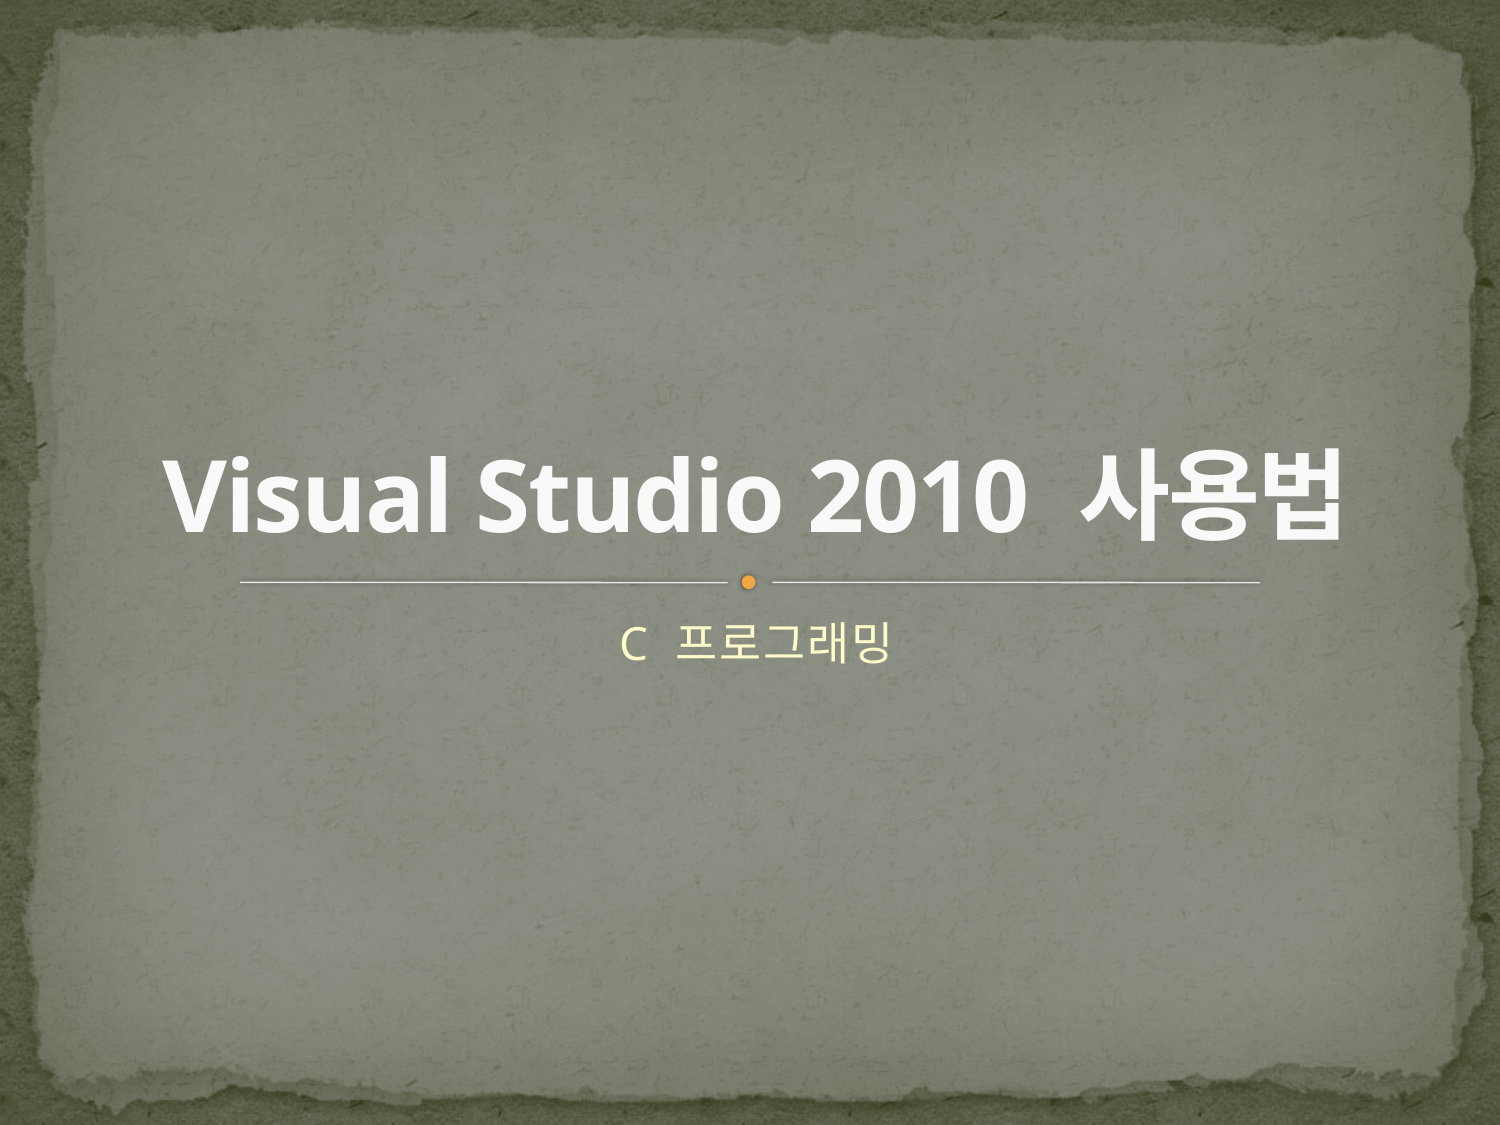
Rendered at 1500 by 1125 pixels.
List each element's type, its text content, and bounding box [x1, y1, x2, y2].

title Visual Studio 2010 사용법 [74, 235, 1438, 561]
subtitle C 프로그래밍 [75, 606, 1438, 795]
